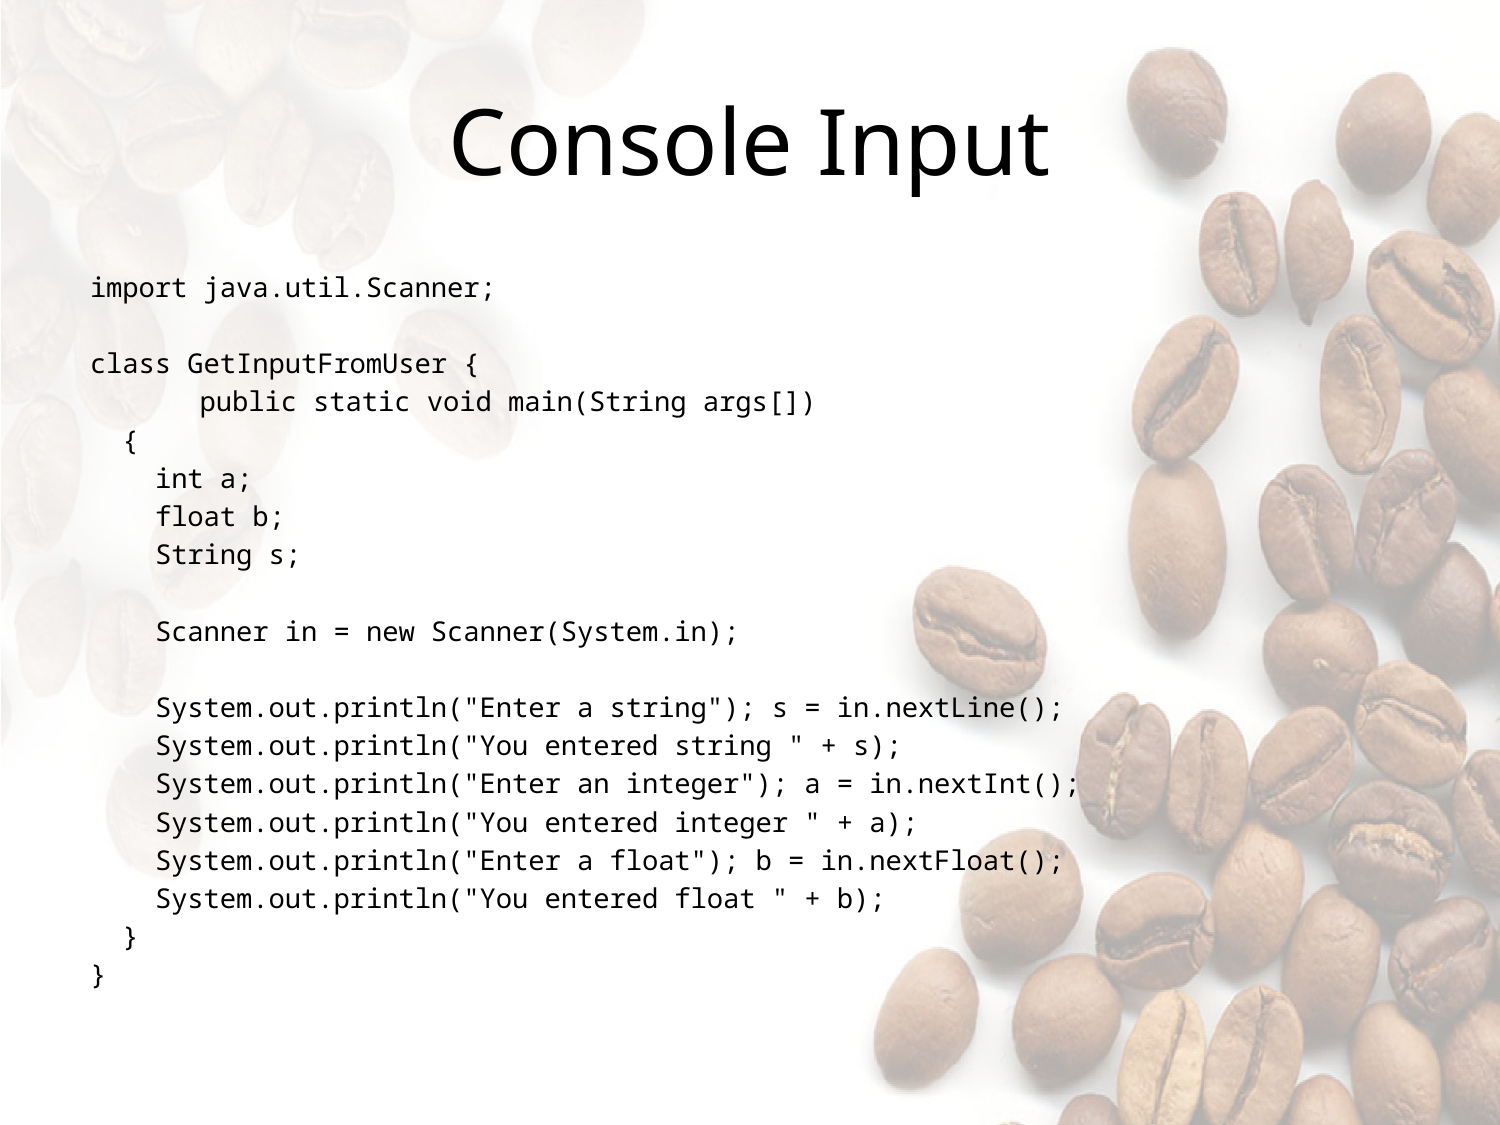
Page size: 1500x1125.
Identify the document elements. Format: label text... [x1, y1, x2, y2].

list import java.util.Scanner; class GetInputFromUser { public static void main(String args[]) { int a; float b; String s; Scanner in = new Scanner(System.in); System.out.println("Enter a string"); s = in.nextLine(); System.out.println("You entered string " + s); System.out.println("Enter an integer"); a = in.nextInt(); System.out.println("You entered integer " + a); System.out.println("Enter a float"); b = in.nextFloat(); System.out.println("You entered float " + b); } } [75, 262, 1425, 1005]
title Console Input [75, 45, 1425, 233]
